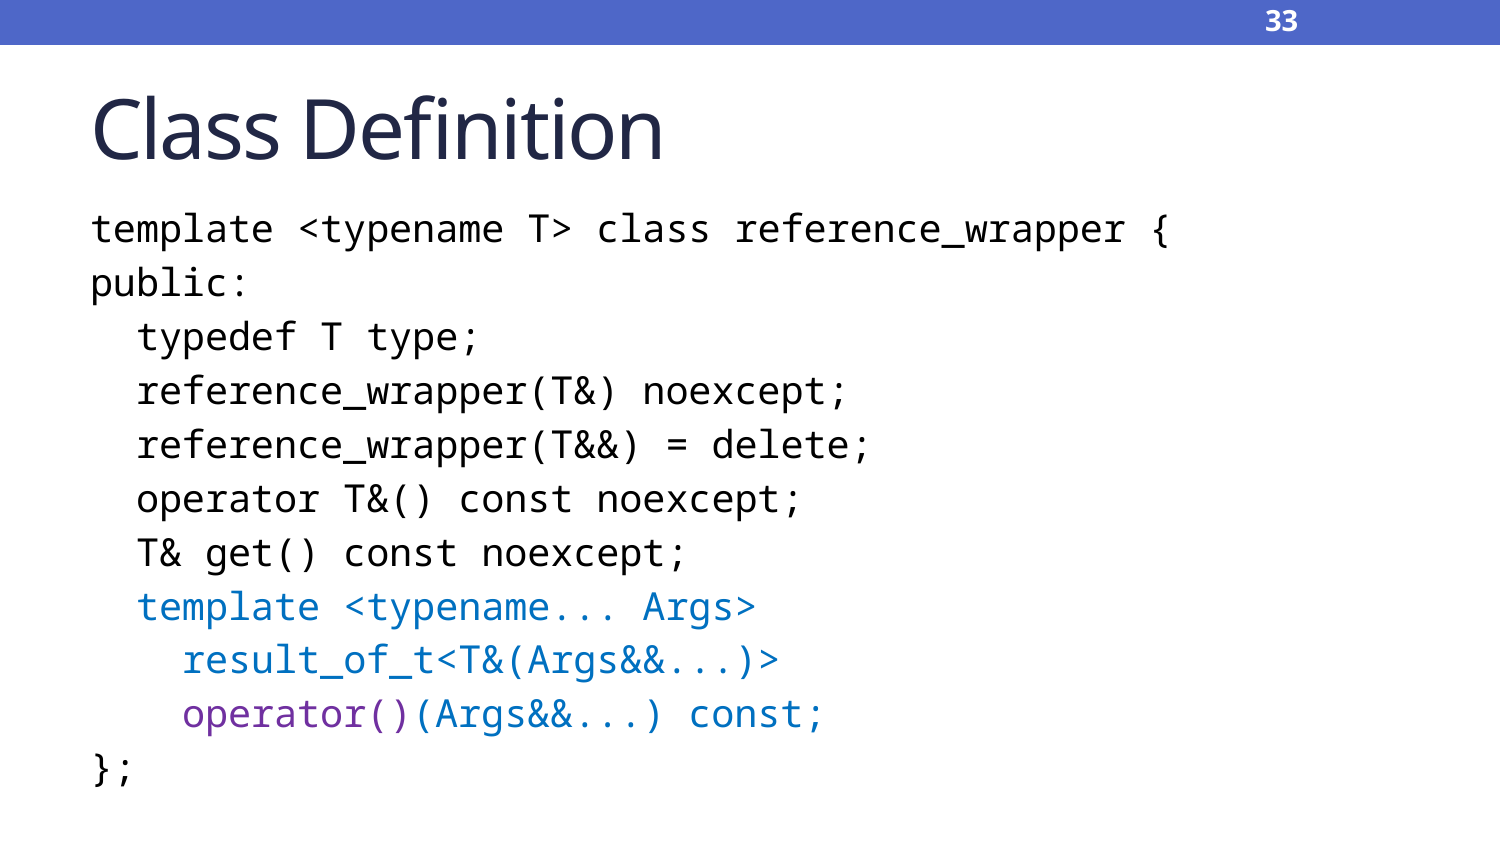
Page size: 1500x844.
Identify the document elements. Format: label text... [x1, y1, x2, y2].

list template <typename T> class reference_wrapper { public: typedef T type; reference_wrapper(T&) noexcept; reference_wrapper(T&&) = delete; operator T&() const noexcept; T& get() const noexcept; template <typename... Args> result_of_t<T&(Args&&...)> operator()(Args&&...) const; }; [75, 196, 1425, 797]
slide_number 33 [1250, 2, 1425, 43]
title Class Definition [75, 65, 1425, 188]
